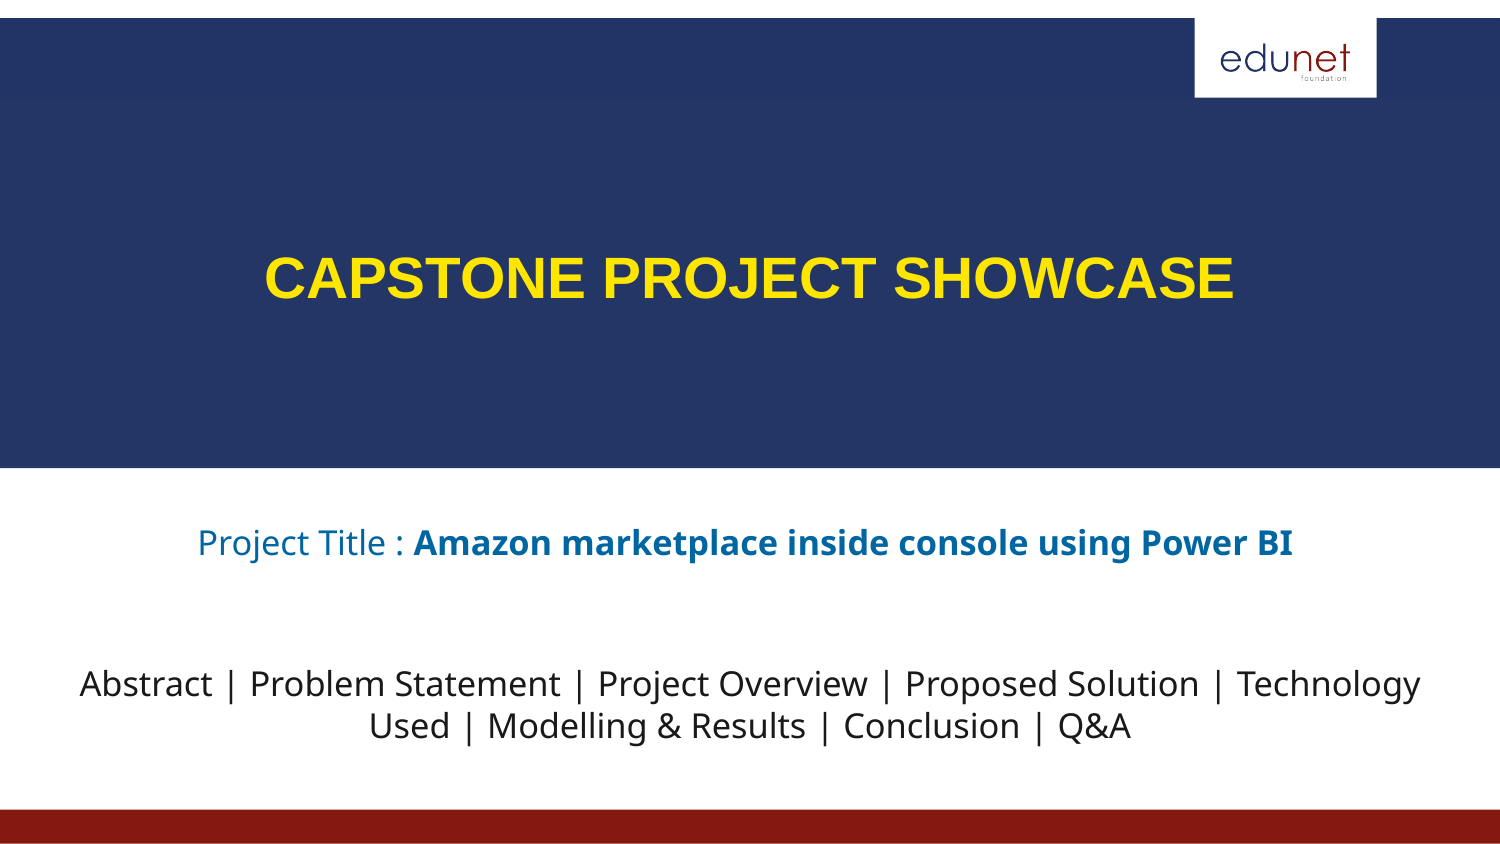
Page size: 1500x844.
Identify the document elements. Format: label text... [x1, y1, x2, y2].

text_box Project Title : Amazon marketplace inside console using Power BI [0, 520, 1500, 562]
text_box [0, 95, 1500, 470]
text_box Abstract | Problem Statement | Project Overview | Proposed Solution | Technology Used | Modelling & Results | Conclusion | Q&A [61, 662, 1439, 746]
text_box CAPSTONE PROJECT SHOWCASE [214, 227, 1286, 310]
picture [1215, 38, 1356, 86]
